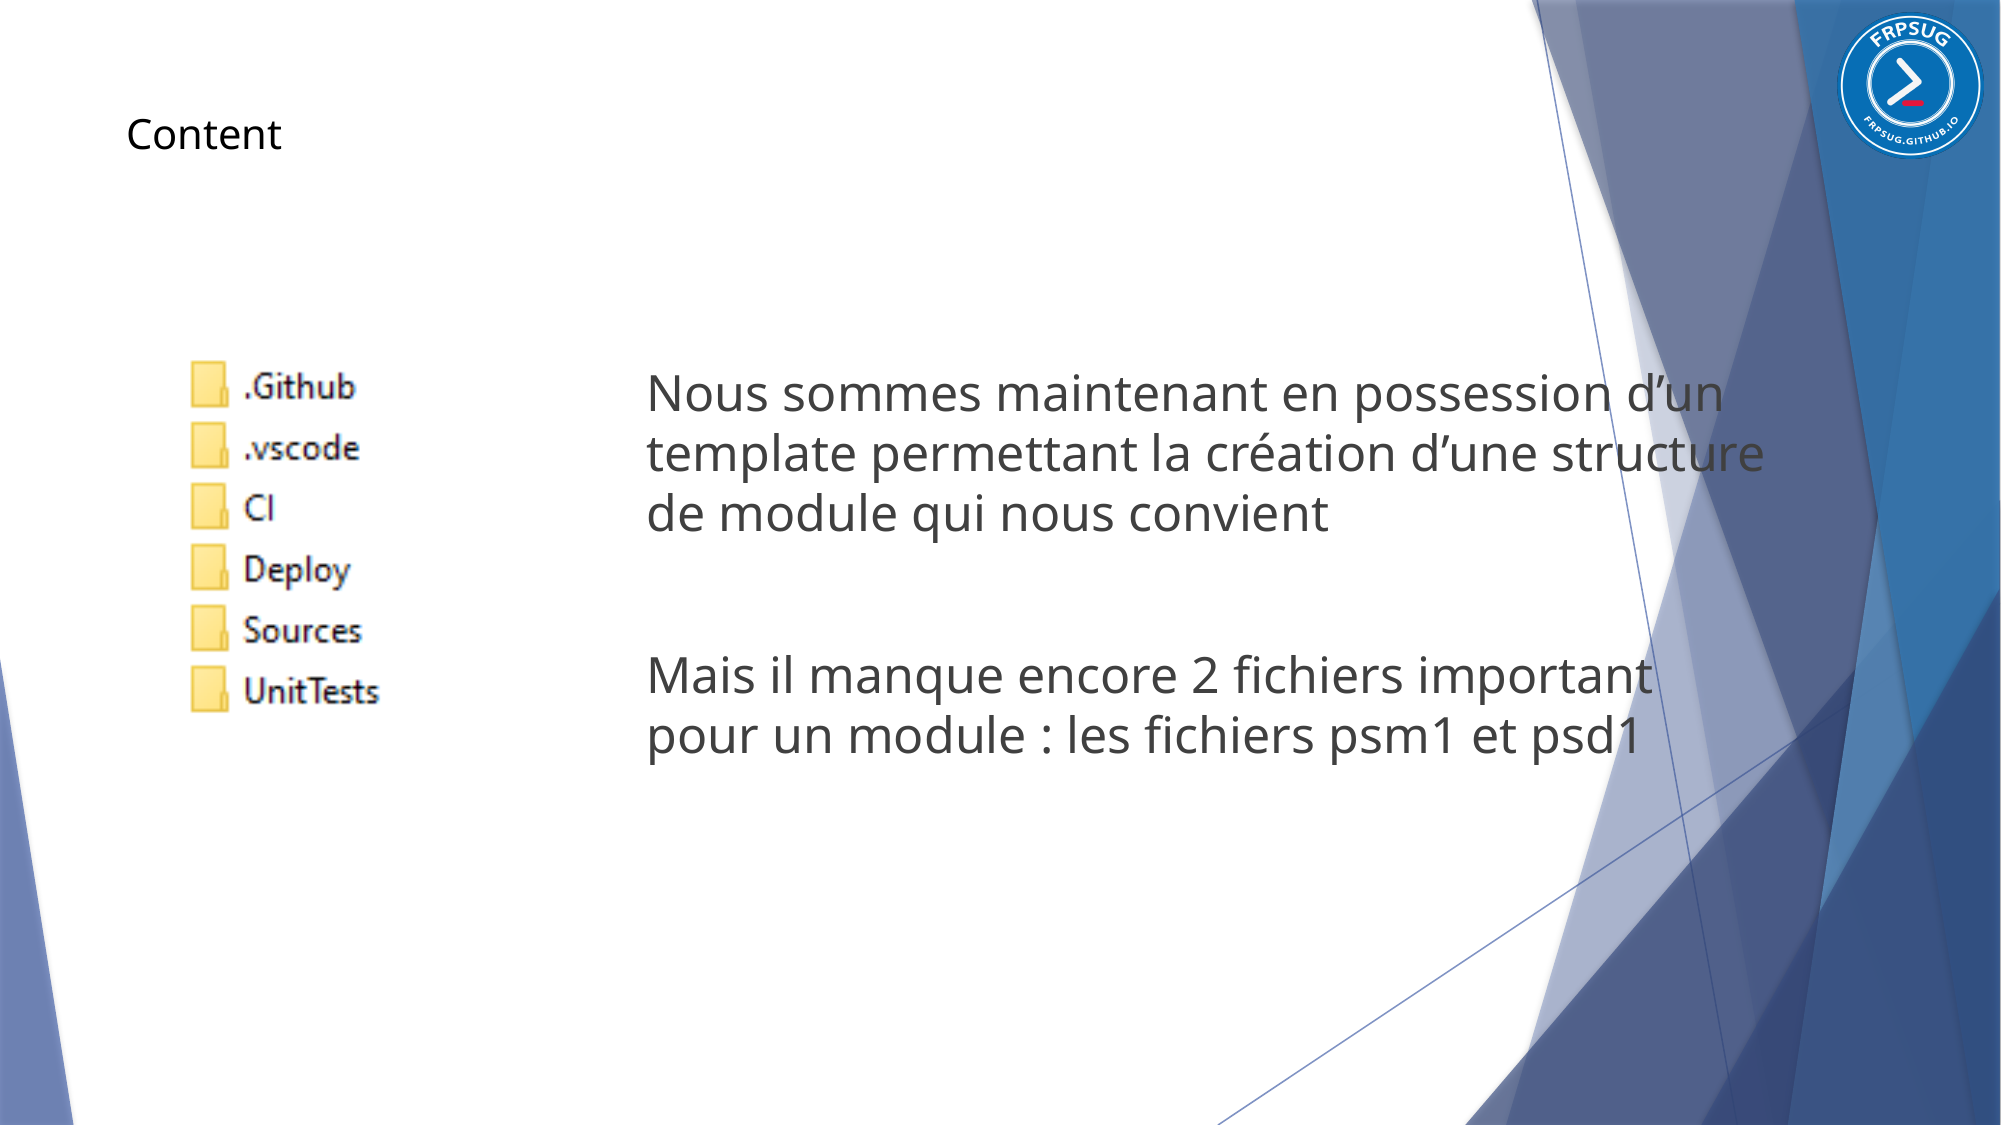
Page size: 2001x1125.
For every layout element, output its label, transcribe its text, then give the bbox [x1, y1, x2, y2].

picture [1835, 10, 1986, 161]
picture [110, 353, 633, 728]
list Nous sommes maintenant en possession d’un template permettant la création d’une structure de module qui nous convient Mais il manque encore 2 fichiers important pour un module : les fichiers psm1 et psd1 [631, 354, 1793, 992]
text_box Content [111, 99, 1522, 317]
